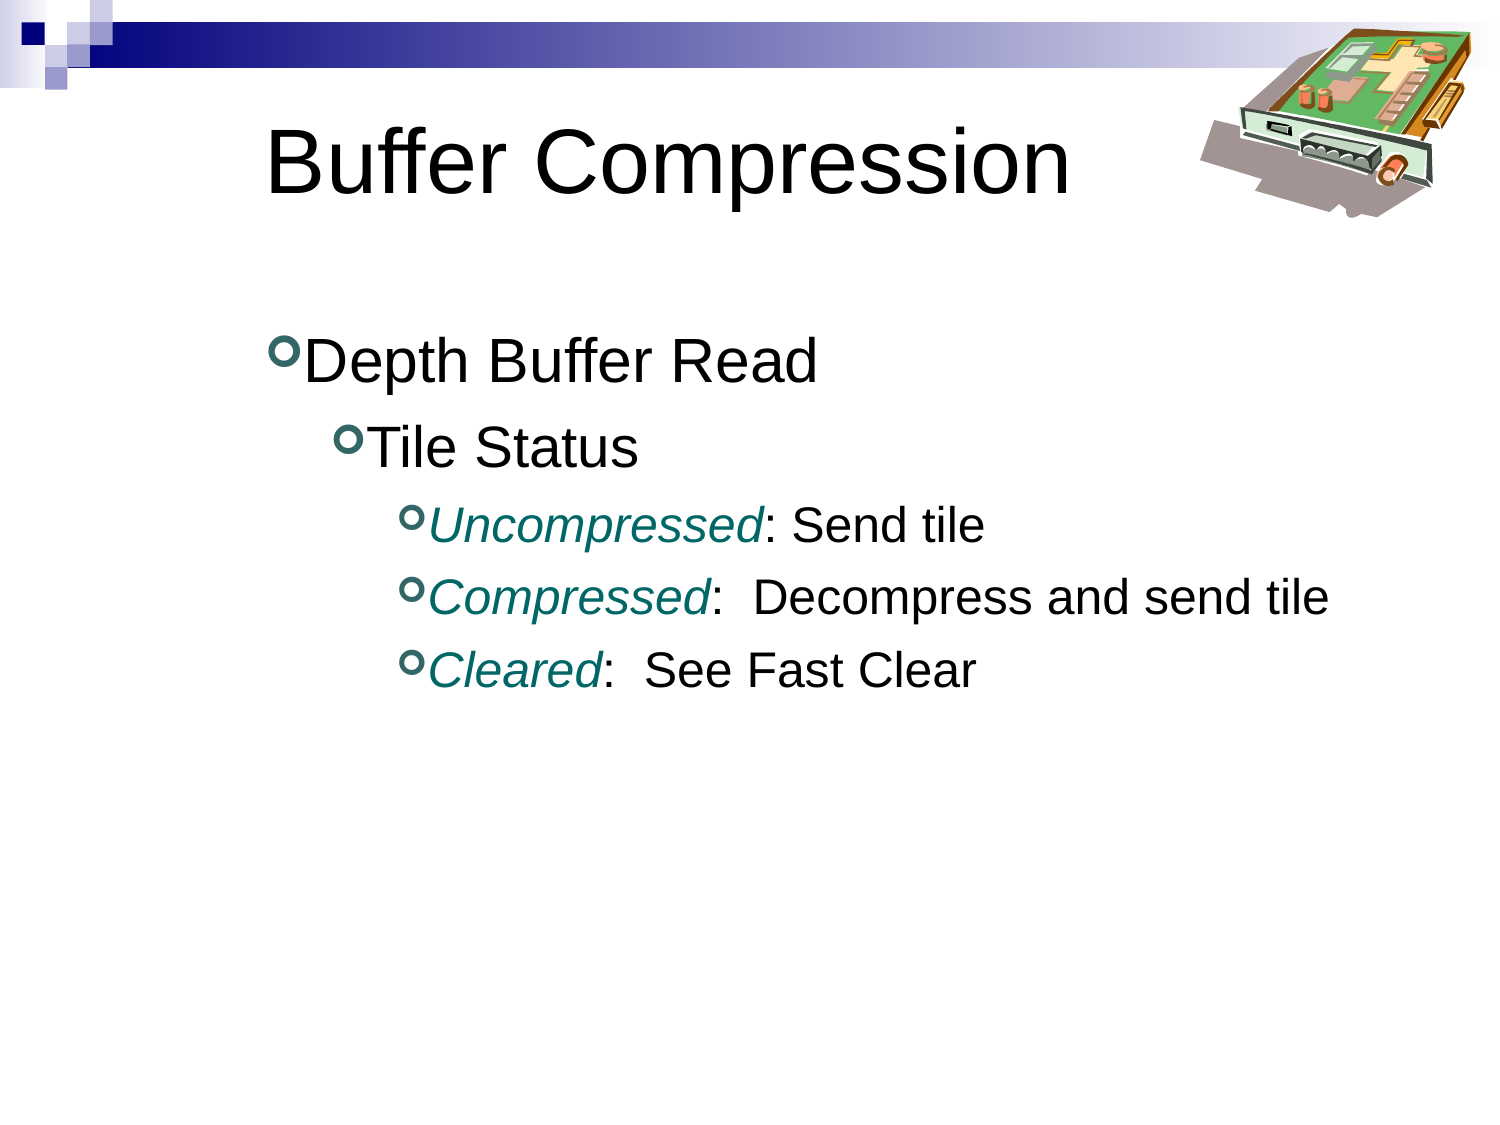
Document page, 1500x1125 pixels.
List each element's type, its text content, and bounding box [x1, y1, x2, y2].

title Buffer Compression [249, 55, 1400, 258]
picture [1199, 24, 1476, 222]
list Depth Buffer Read Tile Status Uncompressed: Send tile Compressed: Decompress and send tile Cleared: See Fast Clear [249, 312, 1463, 966]
